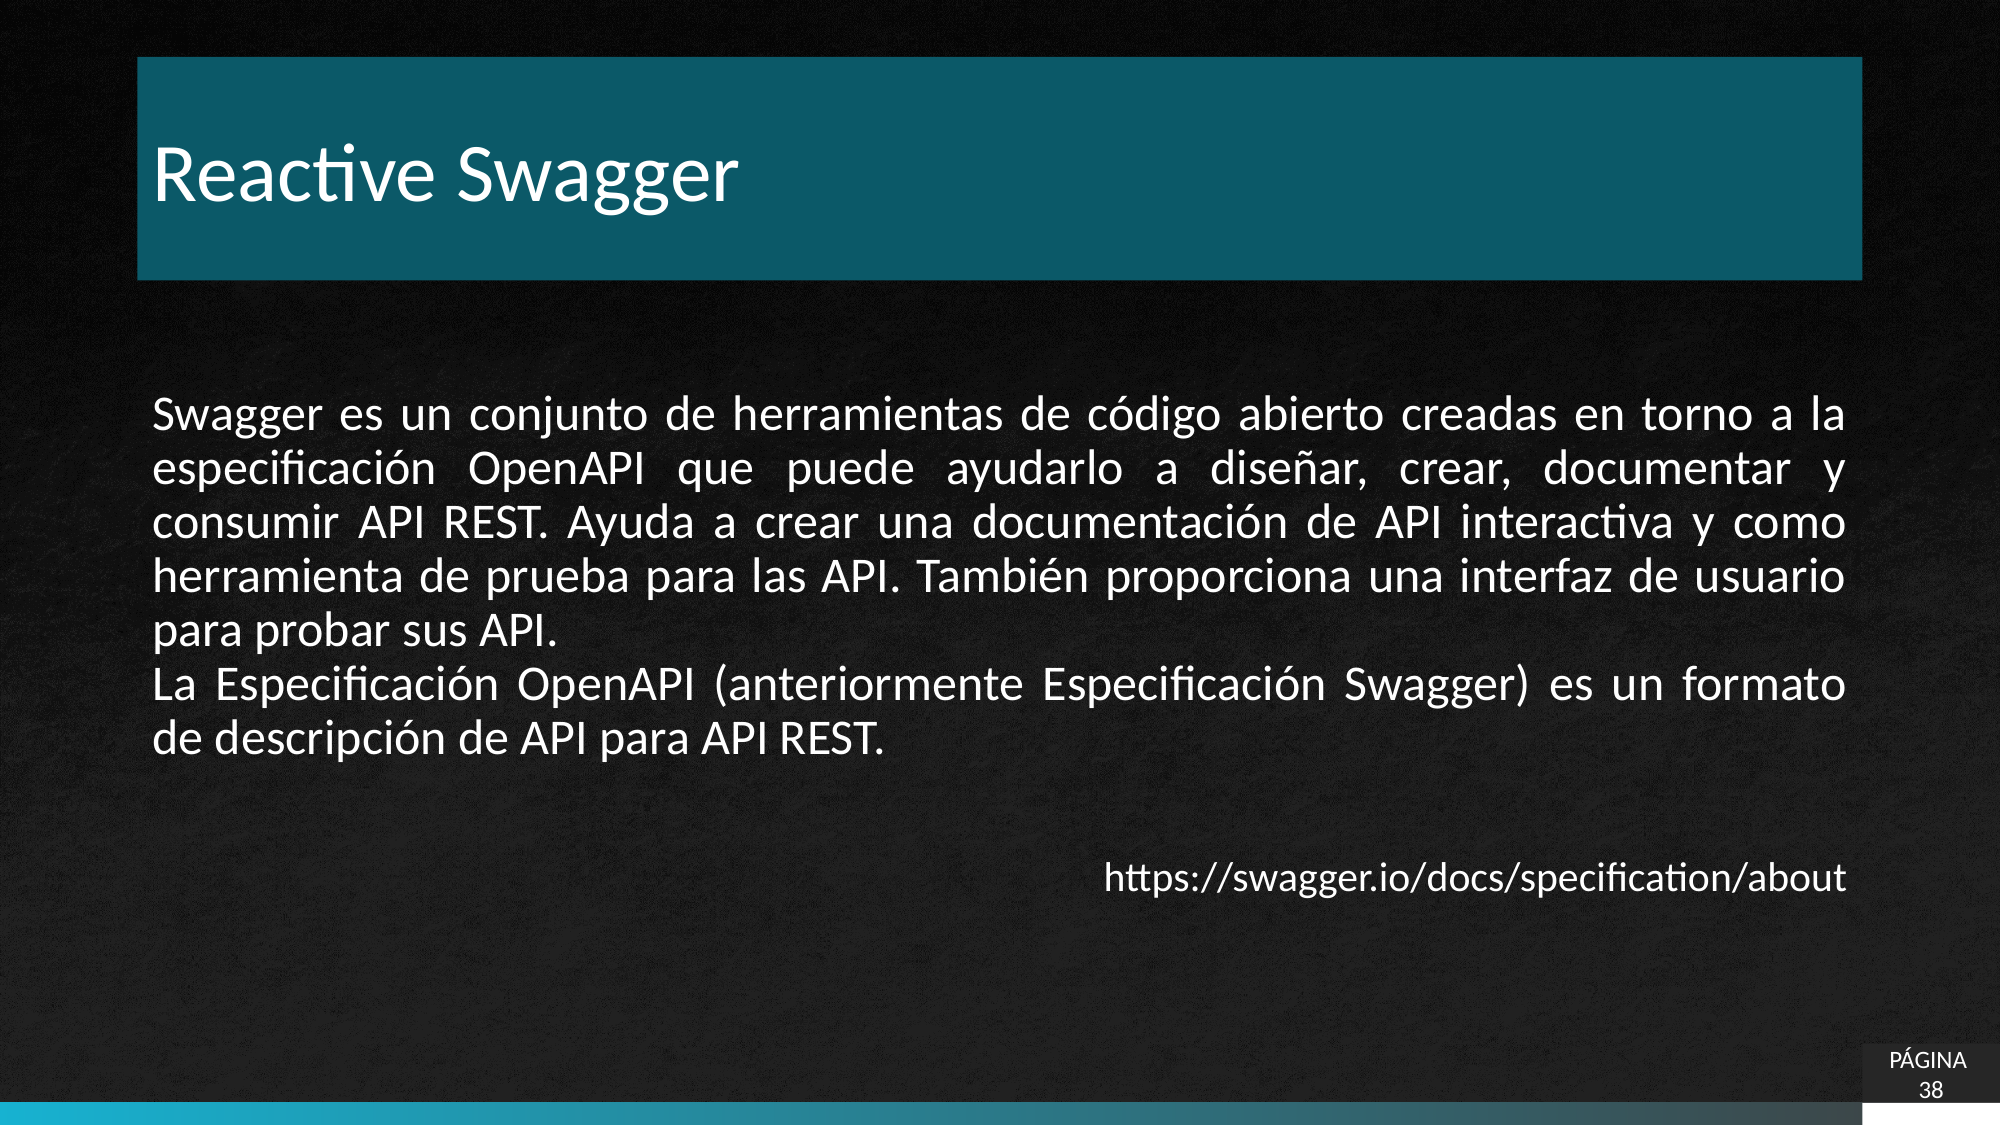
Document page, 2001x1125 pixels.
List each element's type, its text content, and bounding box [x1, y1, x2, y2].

list Swagger es un conjunto de herramientas de código abierto creadas en torno a la especificación OpenAPI que puede ayudarlo a diseñar, crear, documentar y consumir API REST. Ayuda a crear una documentación de API interactiva y como herramienta de prueba para las API. También proporciona una interfaz de usuario para probar sus API. La Especificación OpenAPI (anteriormente Especificación Swagger) es un formato de descripción de API para API REST. https://swagger.io/docs/specification/about [137, 299, 1863, 1014]
slide_number PÁGINA 38 [1862, 1043, 2000, 1103]
picture [0, 0, 2000, 1103]
title Reactive Swagger [137, 56, 1863, 281]
